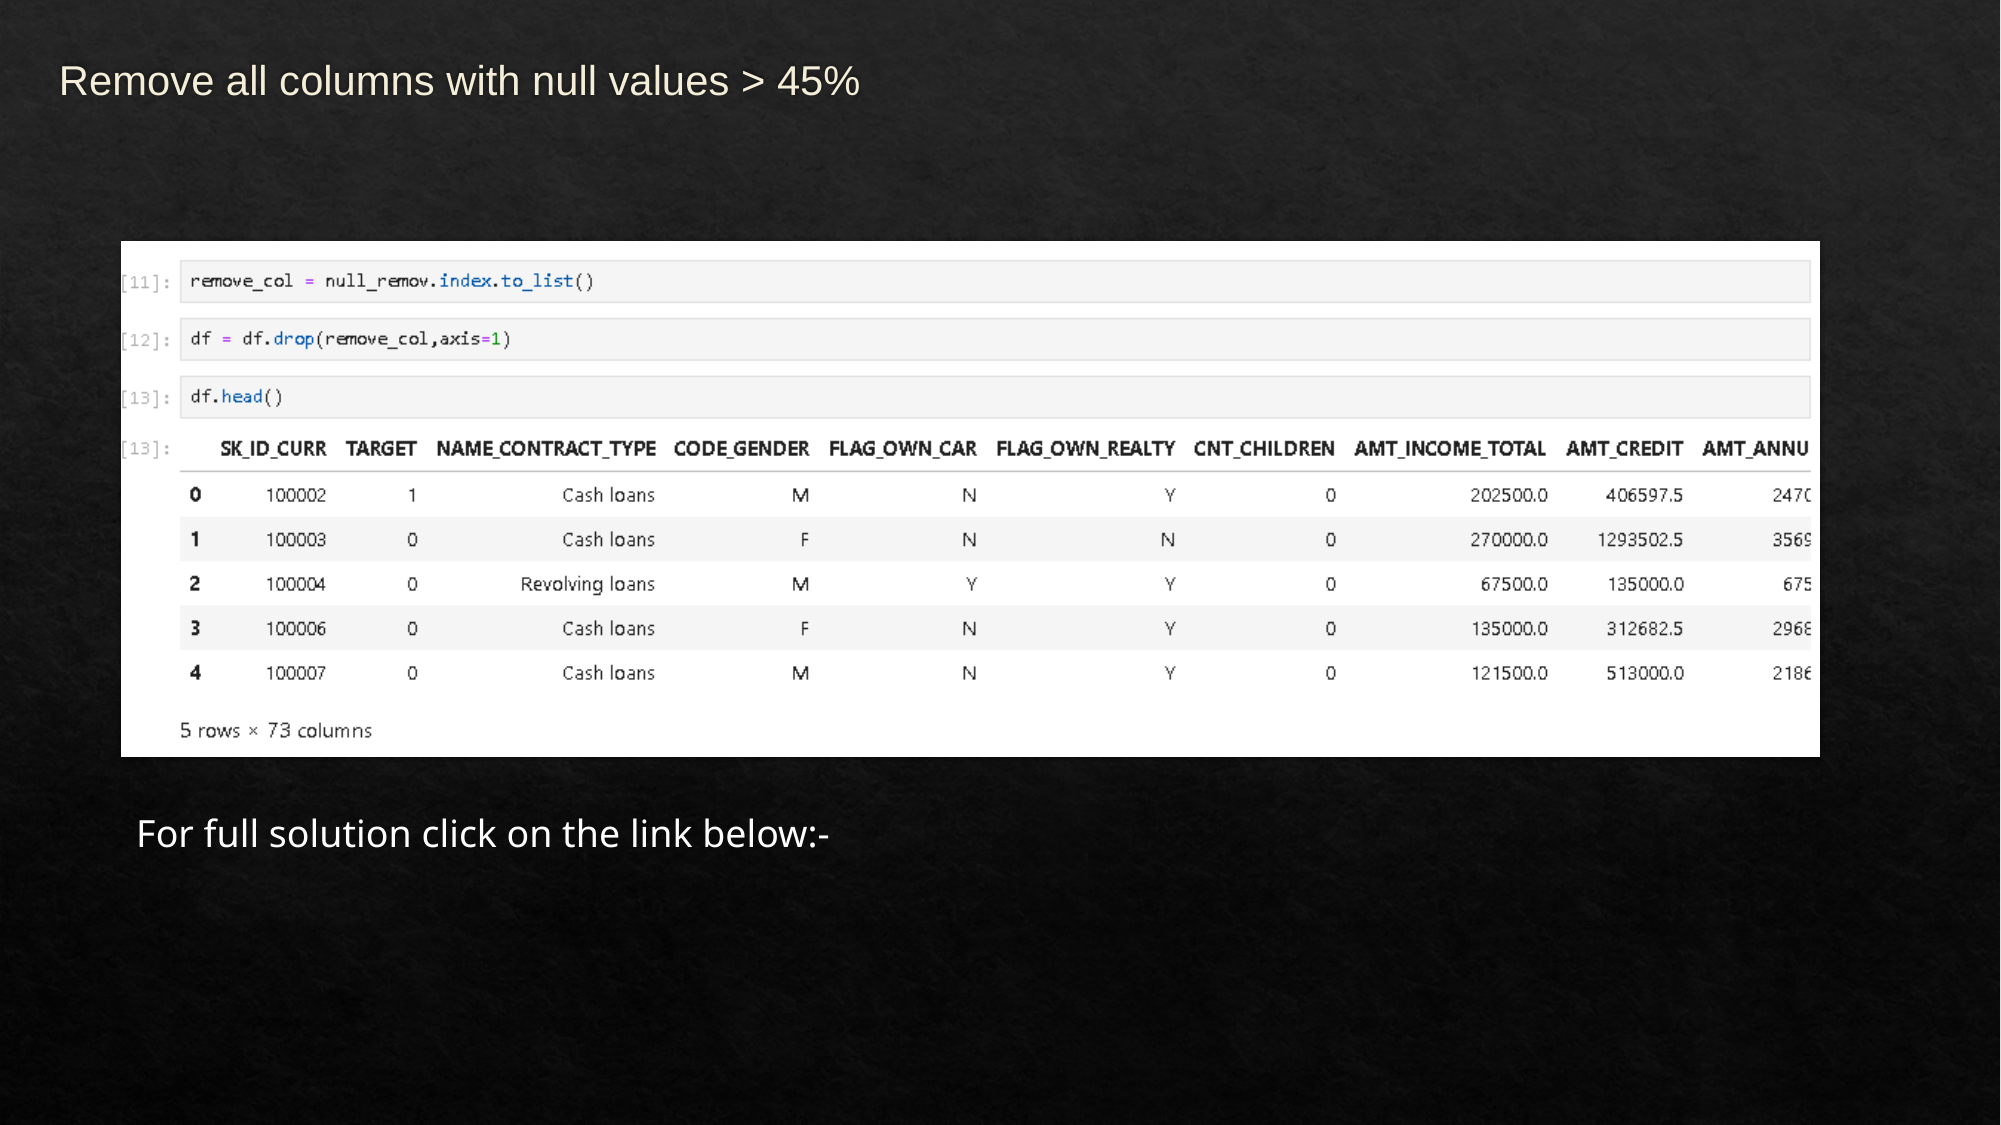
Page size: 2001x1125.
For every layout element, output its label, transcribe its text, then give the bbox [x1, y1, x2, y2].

text_box For full solution click on the link below:- [121, 802, 1273, 863]
title Remove all columns with null values > 45% [30, 31, 890, 132]
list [121, 241, 1821, 758]
